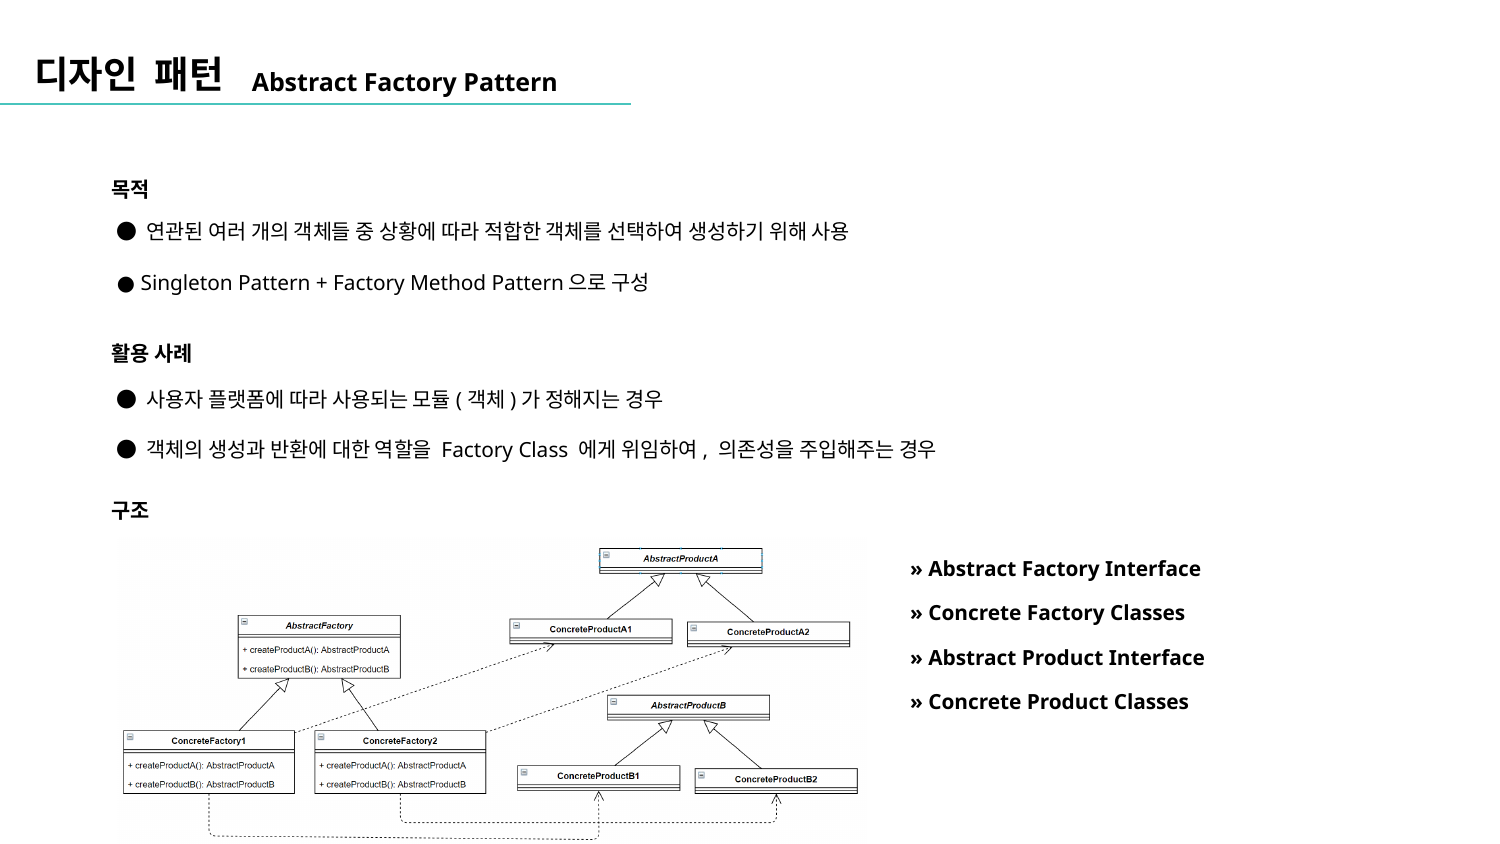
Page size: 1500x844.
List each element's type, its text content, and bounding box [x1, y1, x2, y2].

text_box » Concrete Factory Classes [897, 587, 1416, 631]
text_box ● 객체의 생성과 반환에 대한 역할을 Factory Class 에게 위임하여, 의존성을 주입해주는 경우 [104, 424, 1493, 470]
picture [117, 537, 868, 844]
text_box Abstract Factory Pattern [244, 58, 566, 104]
text_box 목적 [104, 168, 196, 209]
text_box 구조 [104, 489, 396, 530]
text_box ● Singleton Pattern + Factory Method Pattern으로 구성 [104, 262, 1010, 303]
text_box 활용 사례 [104, 332, 396, 373]
text_box » Abstract Product Interface [897, 631, 1416, 676]
text_box ● 사용자 플랫폼에 따라 사용되는 모듈(객체)가 정해지는 경우 [104, 374, 1316, 420]
text_box » Concrete Product Classes [897, 676, 1416, 722]
text_box ● 연관된 여러 개의 객체들 중 상황에 따라 적합한 객체를 선택하여 생성하기 위해 사용 [104, 211, 1054, 252]
text_box » Abstract Factory Interface [897, 542, 1416, 587]
text_box 디자인 패턴 [27, 43, 232, 104]
